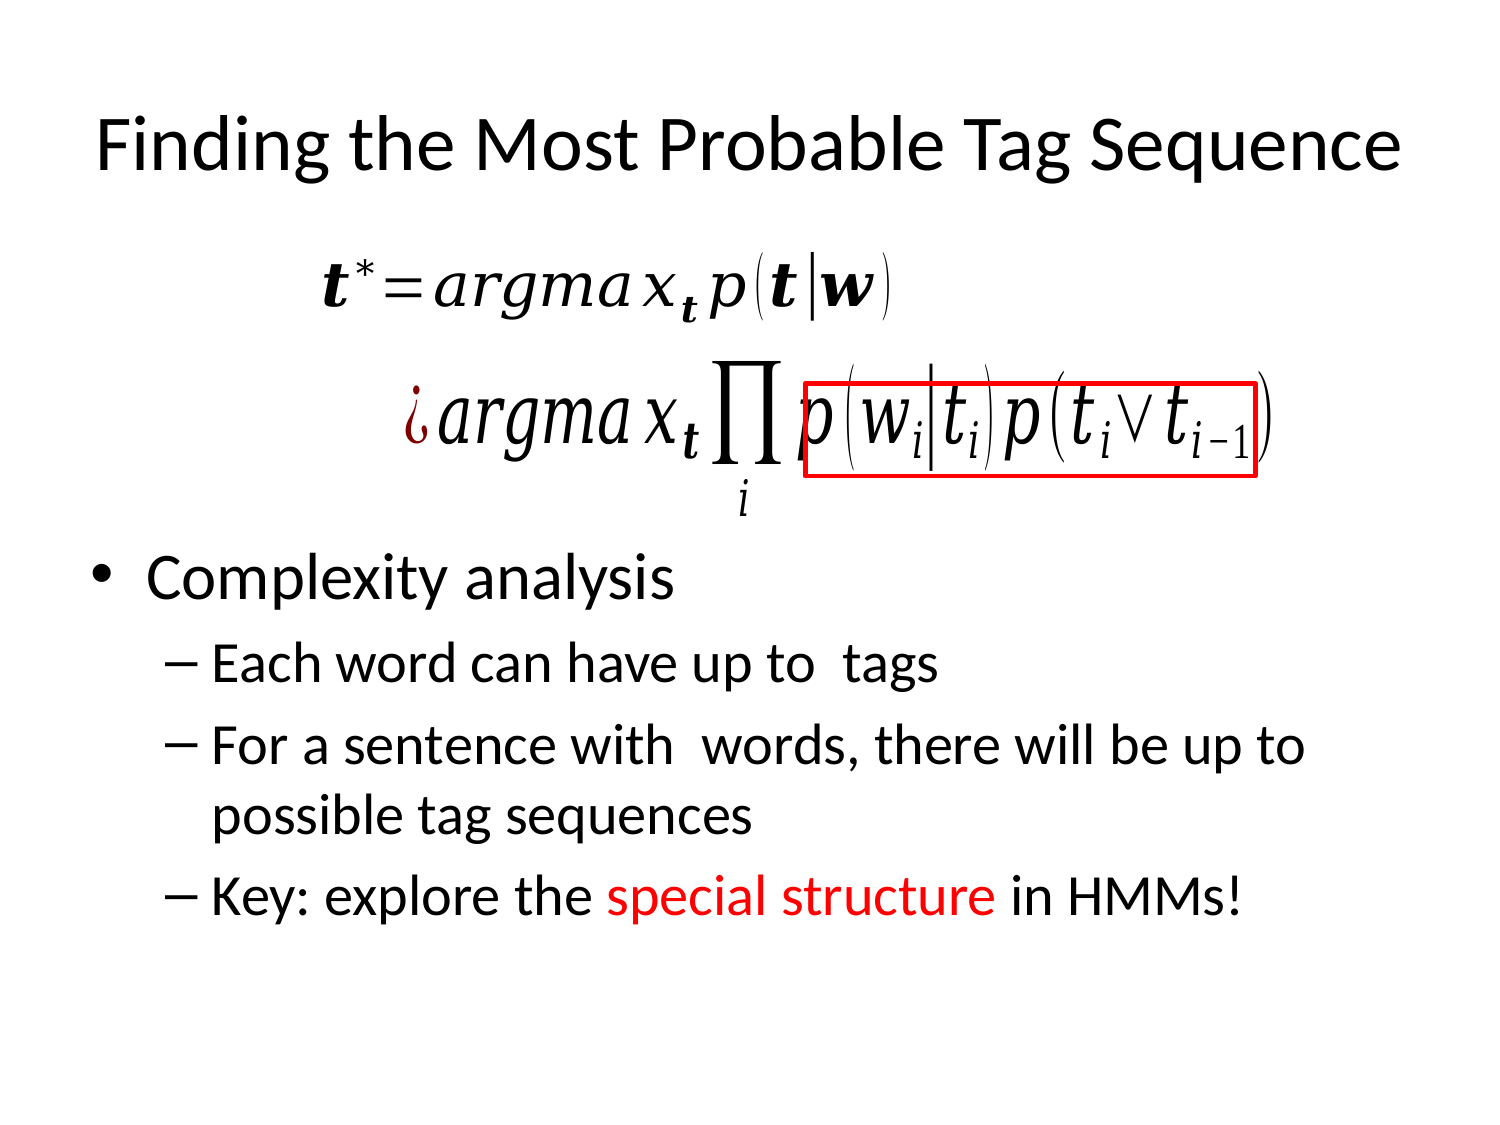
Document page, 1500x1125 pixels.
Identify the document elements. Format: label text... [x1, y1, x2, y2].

title Finding the Most Probable Tag Sequence [75, 45, 1425, 233]
text_box [803, 381, 1257, 478]
